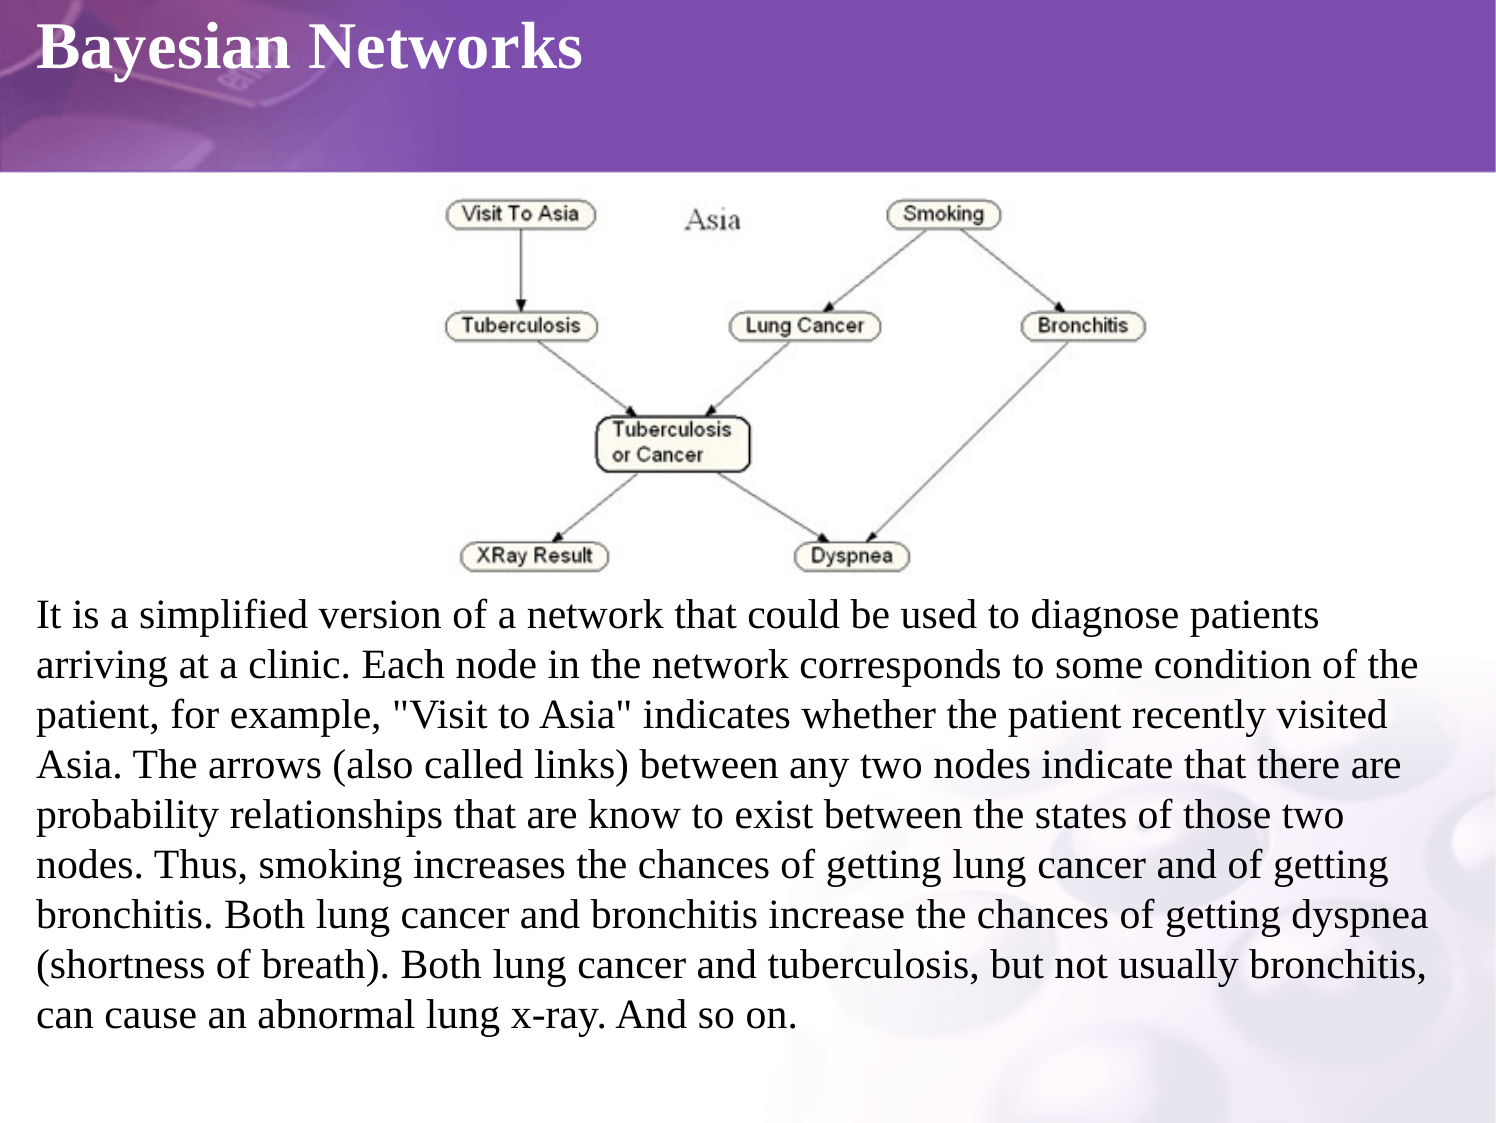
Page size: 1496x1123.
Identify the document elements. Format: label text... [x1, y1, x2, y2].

picture [0, 0, 1496, 1123]
title Bayesian Networks [35, 2, 1460, 83]
list It is a simplified version of a network that could be used to diagnose patients arriving at a clinic. Each node in the network corresponds to some condition of the patient, for example, "Visit to Asia" indicates whether the patient recently visited Asia. The arrows (also called links) between any two nodes indicate that there are probability relationships that are know to exist between the states of those two nodes. Thus, smoking increases the chances of getting lung cancer and of getting bronchitis. Both lung cancer and bronchitis increase the chances of getting dyspnea (shortness of breath). Both lung cancer and tuberculosis, but not usually bronchitis, can cause an abnormal lung x-ray. And so on. [35, 586, 1452, 1041]
